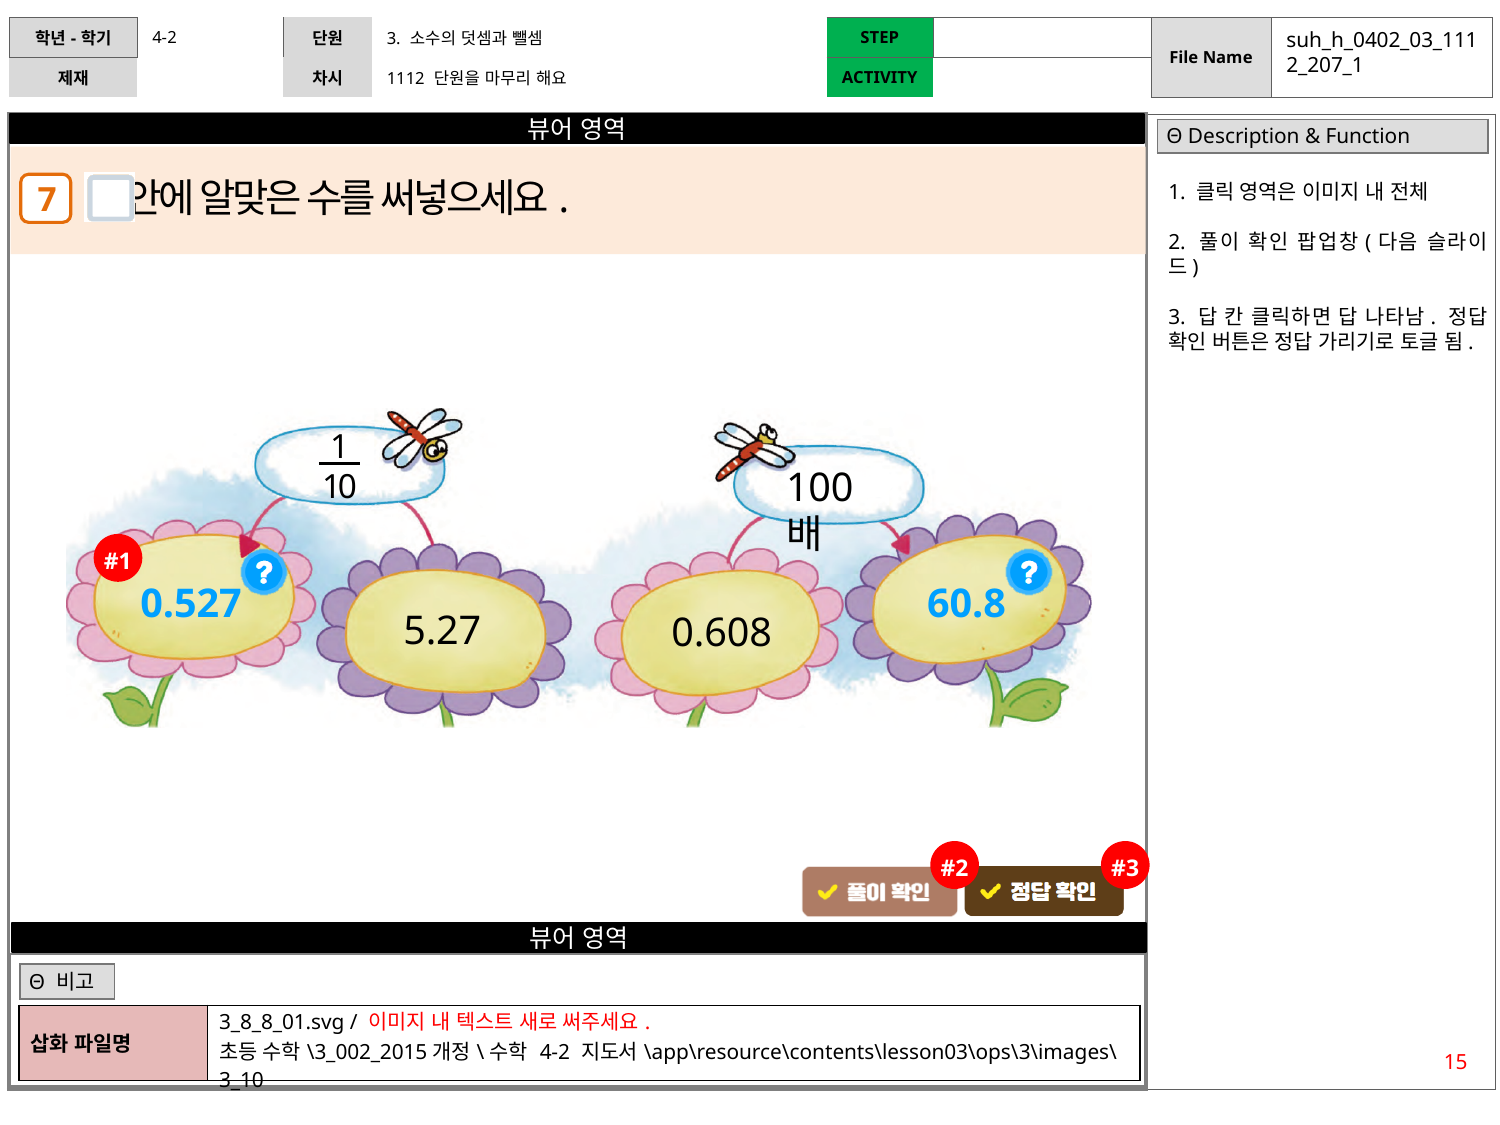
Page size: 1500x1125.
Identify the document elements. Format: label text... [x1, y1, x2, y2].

text_box #2 [928, 838, 981, 864]
table_header 삽화 파일명 [20, 1006, 207, 1080]
text_box suh_h_0402_03_1112_207_1 [1271, 18, 1500, 84]
text_box 1. 클릭 영역은 이미지 내 전체 2. 풀이 확인 팝업창(다음 슬라이드) 3. 답 칸 클릭하면 답 나타남. 정답 확인 버튼은 정답 가리기로 토글 됨. [1153, 171, 1500, 361]
table_header Θ Description & Function [1158, 120, 1487, 152]
text_box [9, 145, 1148, 256]
picture [83, 171, 135, 222]
picture [800, 864, 958, 918]
text_box 7 [18, 172, 63, 225]
picture [963, 863, 1126, 918]
text_box #3 [1099, 838, 1152, 891]
table_header 3_8_8_01.svg / 이미지 내 텍스트 새로 써주세요. 초등 수학\3_002_2015개정\수학 4-2 지도서\app\resource\contents\lesson03\ops\3\images\3_10 [208, 1006, 1139, 1080]
text_box 안에 알맞은 수를 써넣으세요. [63, 165, 1150, 228]
picture [66, 408, 1092, 729]
